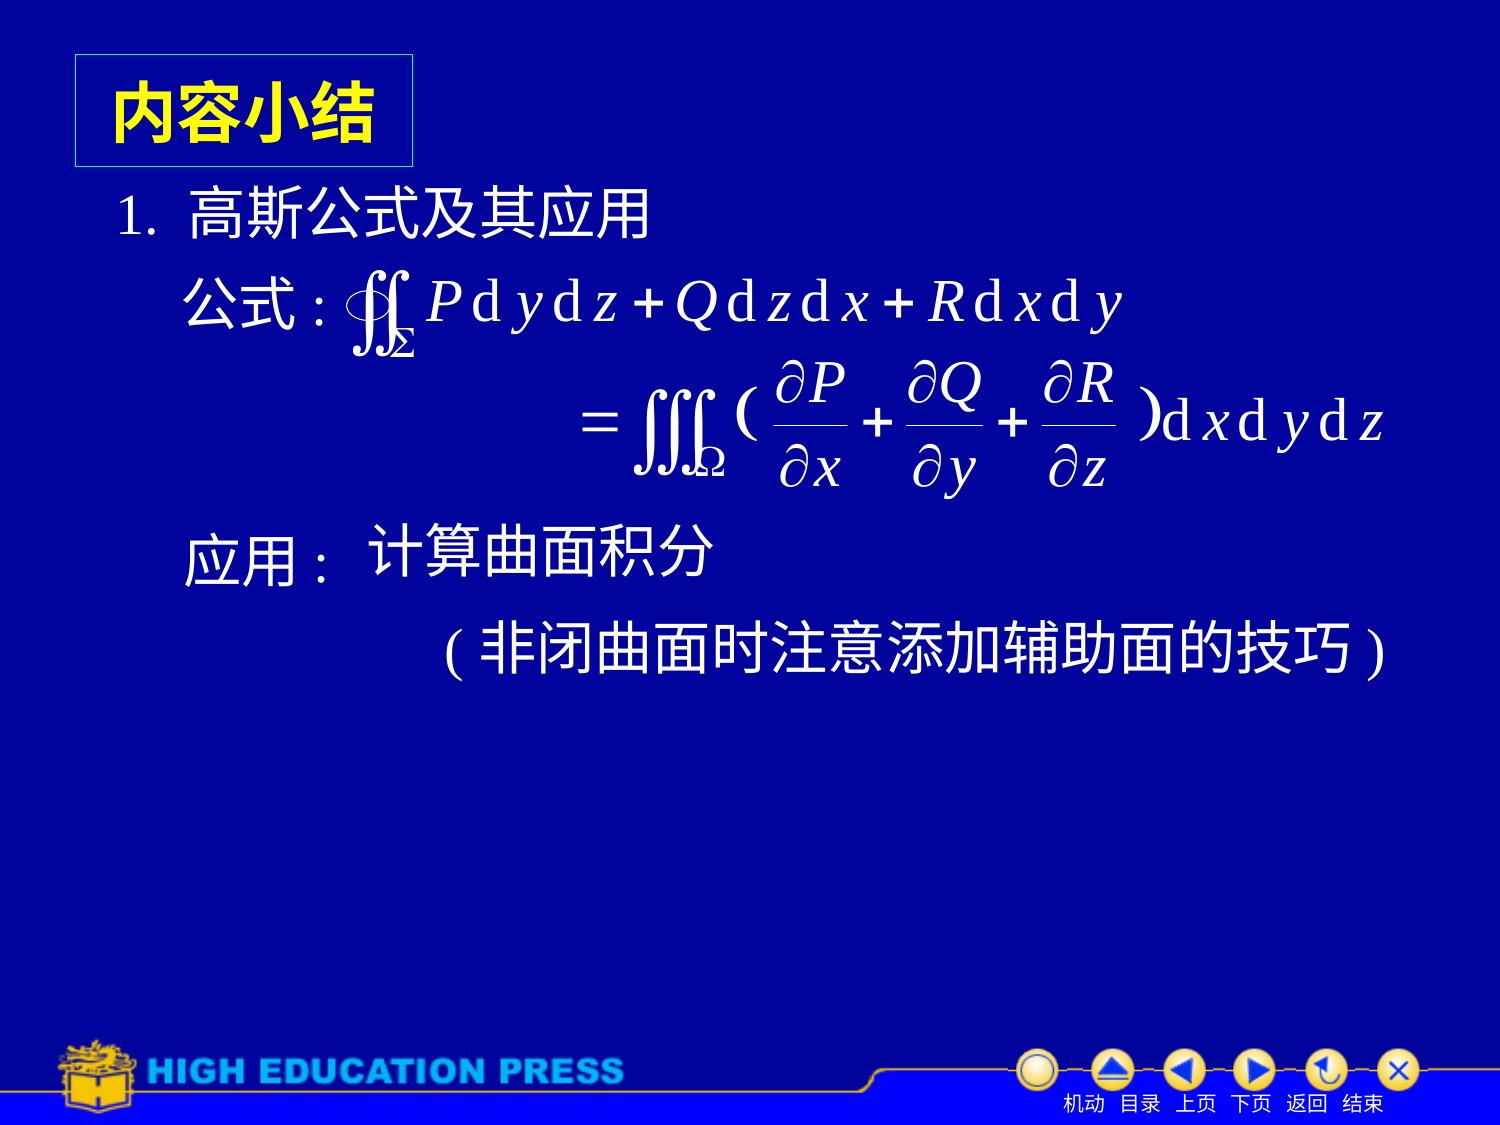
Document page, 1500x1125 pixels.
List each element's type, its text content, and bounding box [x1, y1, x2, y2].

text_box 1. 高斯公式及其应用 [100, 169, 669, 254]
text_box (非闭曲面时注意添加辅助面的技巧) [430, 604, 1401, 689]
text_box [339, 253, 1126, 374]
text_box 公式: [165, 260, 334, 345]
text_box 计算曲面积分 [351, 506, 744, 592]
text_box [572, 351, 1388, 505]
text_box 机动 目录 上页 下页 返回 结束 [1049, 1082, 1404, 1123]
text_box 应用: [168, 516, 345, 602]
picture [0, 0, 1500, 1125]
title 内容小结 [75, 54, 413, 167]
